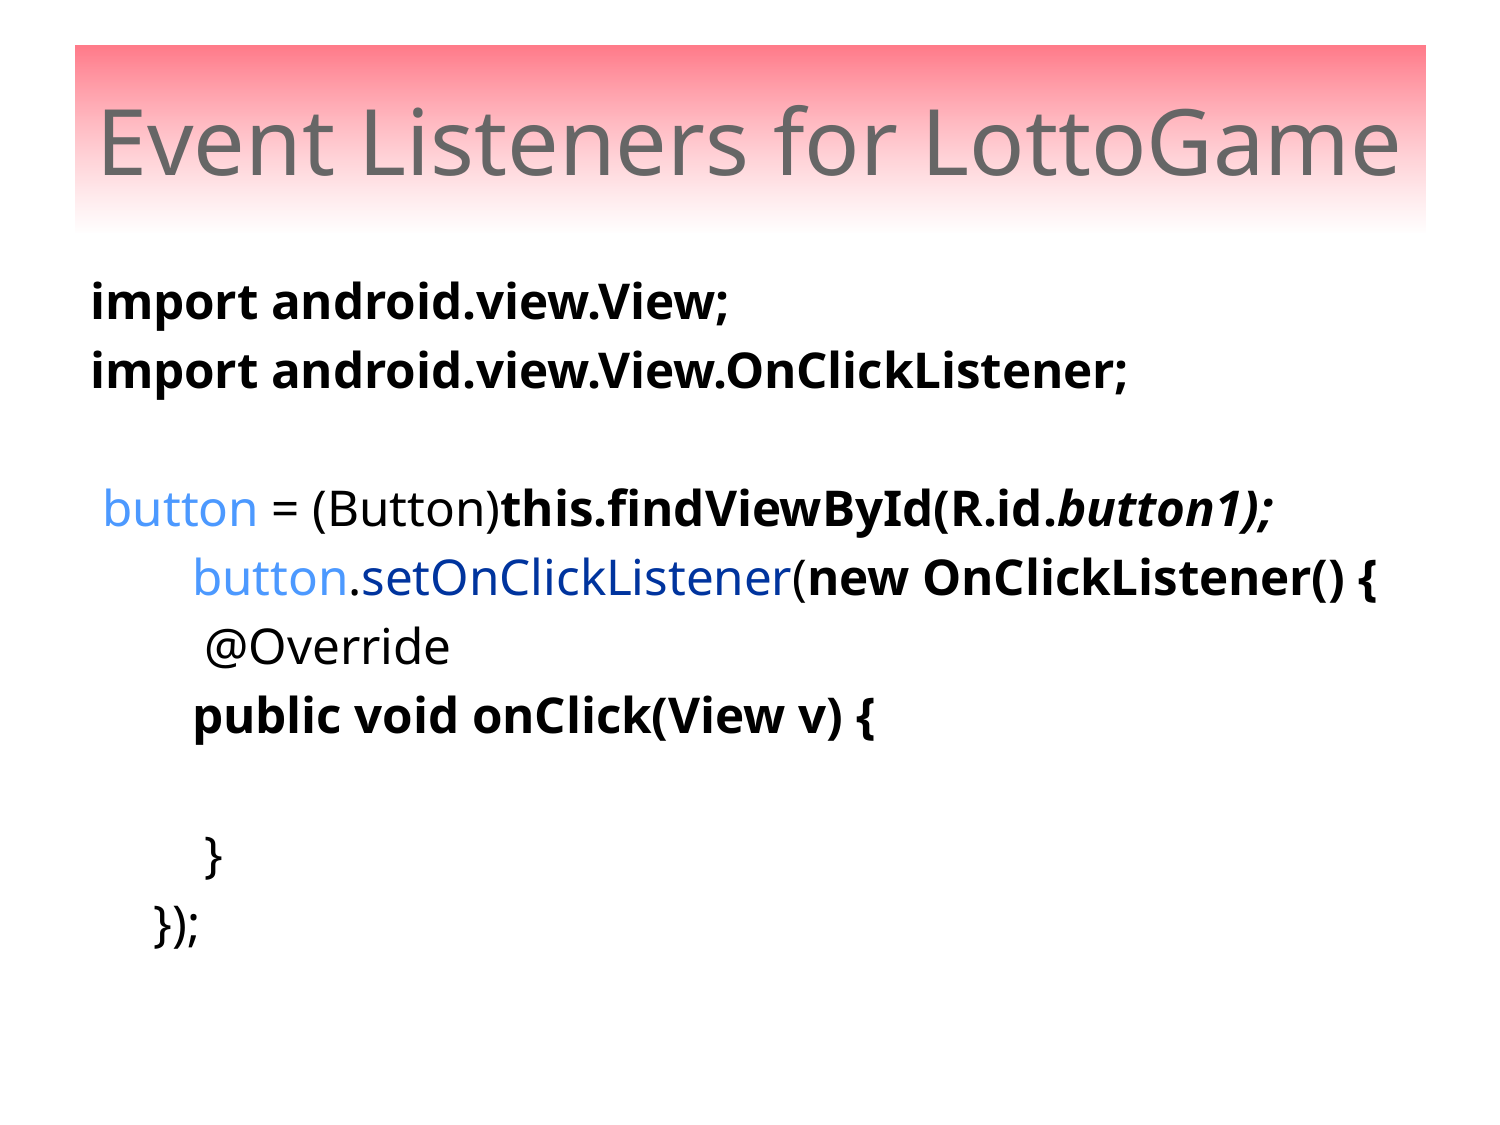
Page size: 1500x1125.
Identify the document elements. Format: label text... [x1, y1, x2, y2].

list import android.view.View; import android.view.View.OnClickListener; button = (Button)this.findViewById(R.id.button1); button.setOnClickListener(new OnClickListener() { @Override public void onClick(View v) { } }); [75, 262, 1425, 1005]
title Event Listeners for LottoGame [75, 45, 1425, 233]
